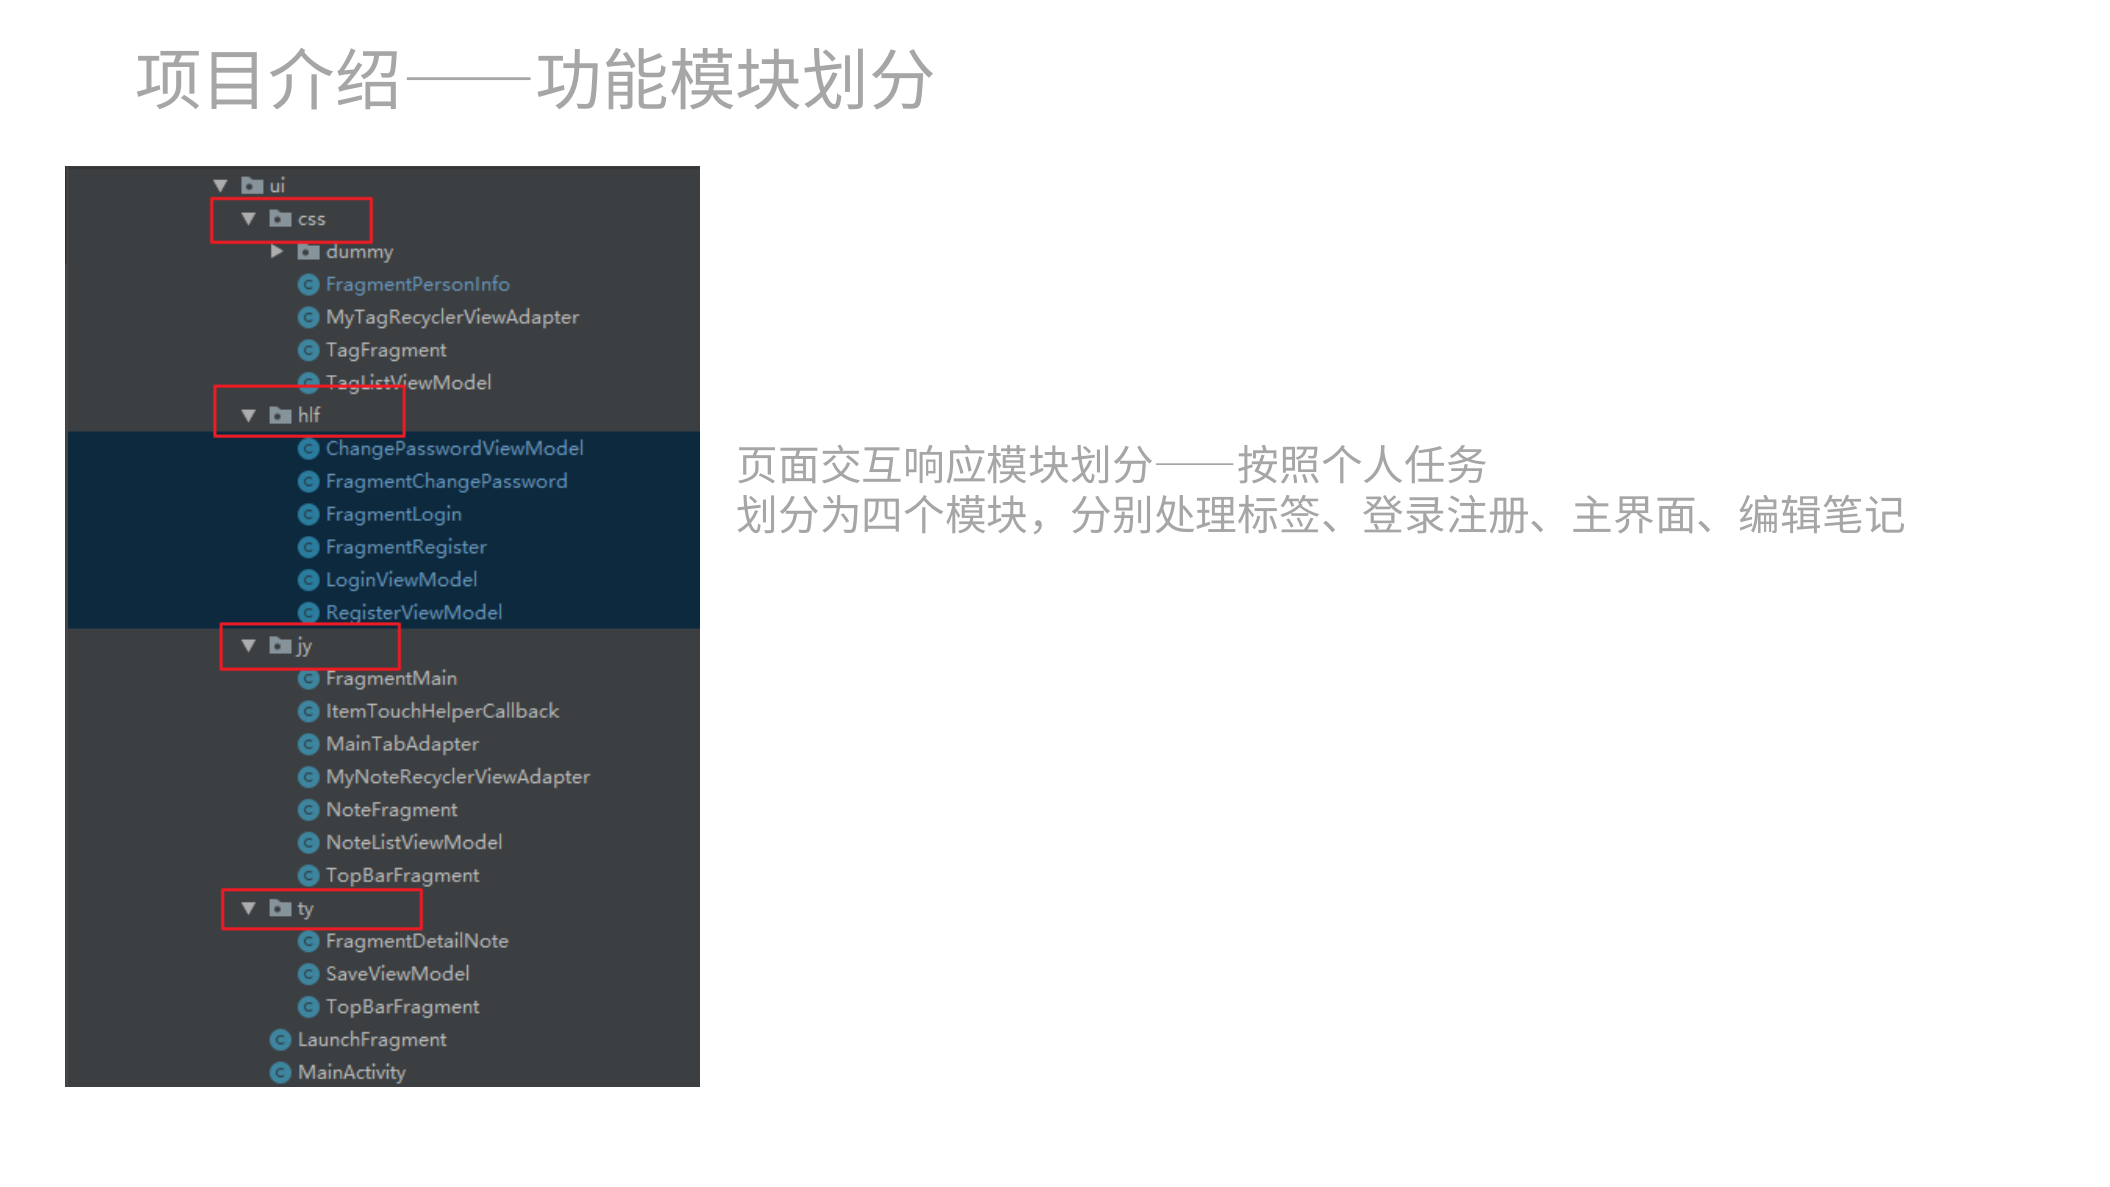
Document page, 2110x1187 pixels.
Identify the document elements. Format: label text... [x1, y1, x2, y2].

text_box 页面交互响应模块划分——按照个人任务 划分为四个模块，分别处理标签、登录注册、主界面、编辑笔记 [721, 431, 1921, 597]
text_box 项目介绍——功能模块划分 [135, 37, 951, 118]
picture [65, 165, 700, 1087]
